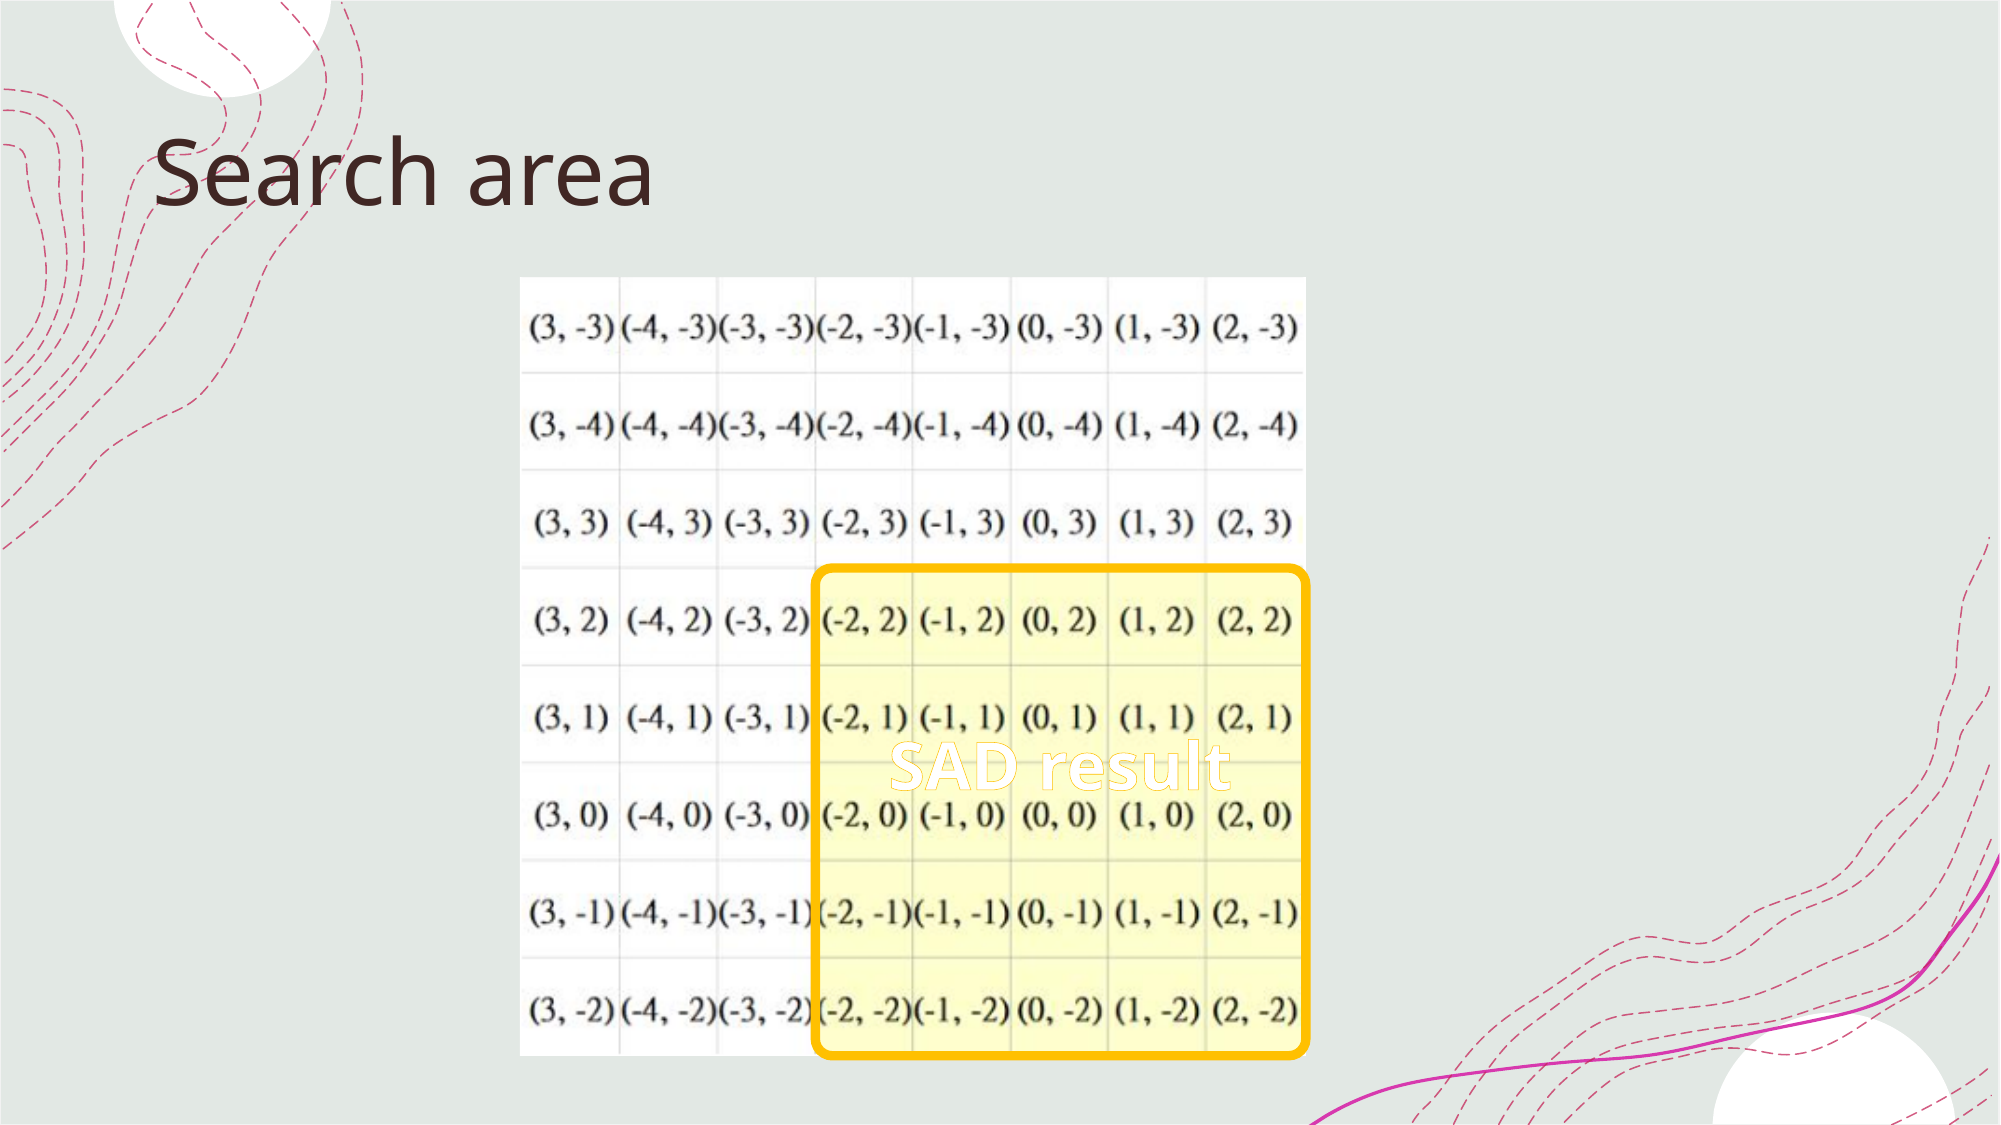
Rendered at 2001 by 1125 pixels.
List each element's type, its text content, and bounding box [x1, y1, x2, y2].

picture [519, 277, 1306, 1056]
title Search area [137, 59, 1863, 278]
